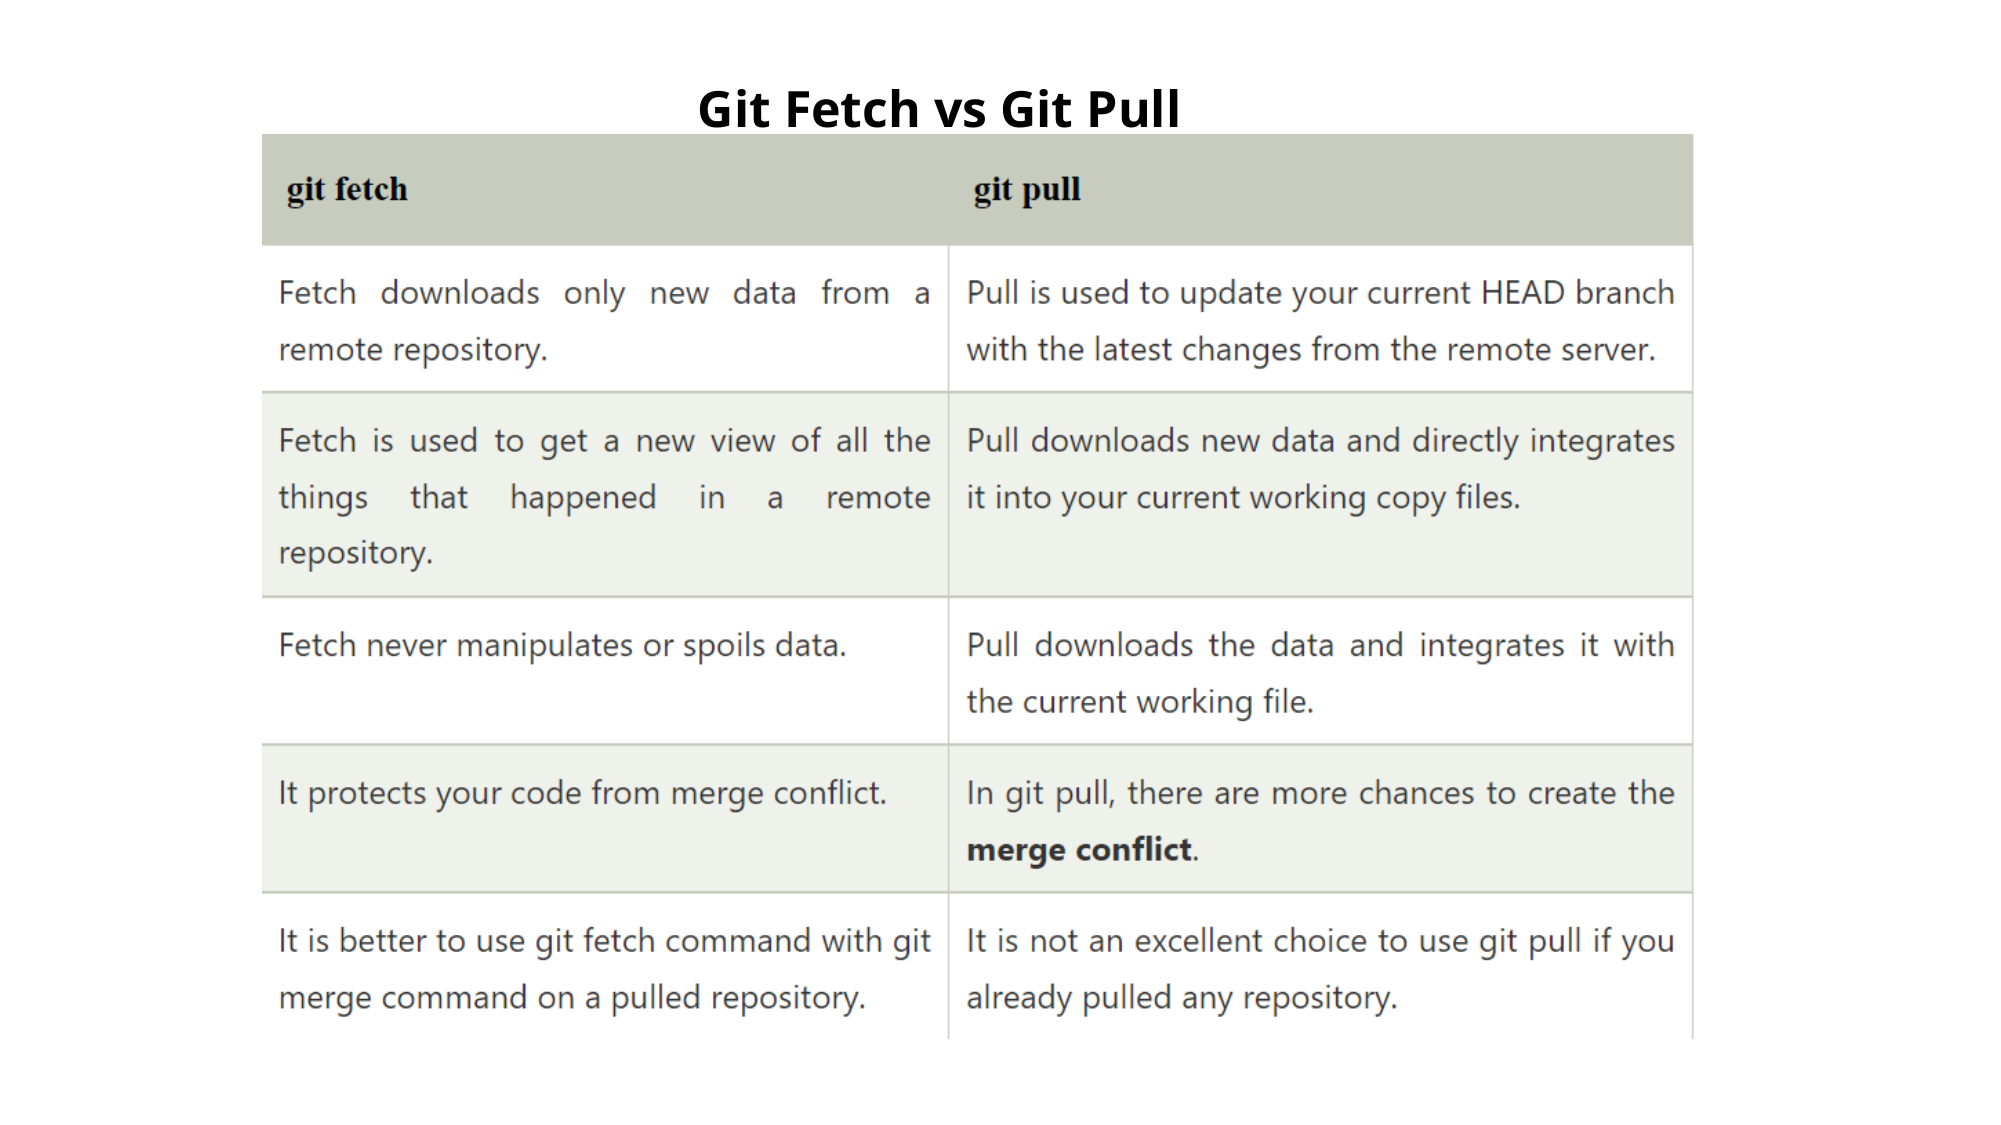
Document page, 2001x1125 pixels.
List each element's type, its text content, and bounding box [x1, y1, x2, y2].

picture [262, 134, 1695, 1039]
text_box Git Fetch vs Git Pull [683, 40, 1231, 134]
